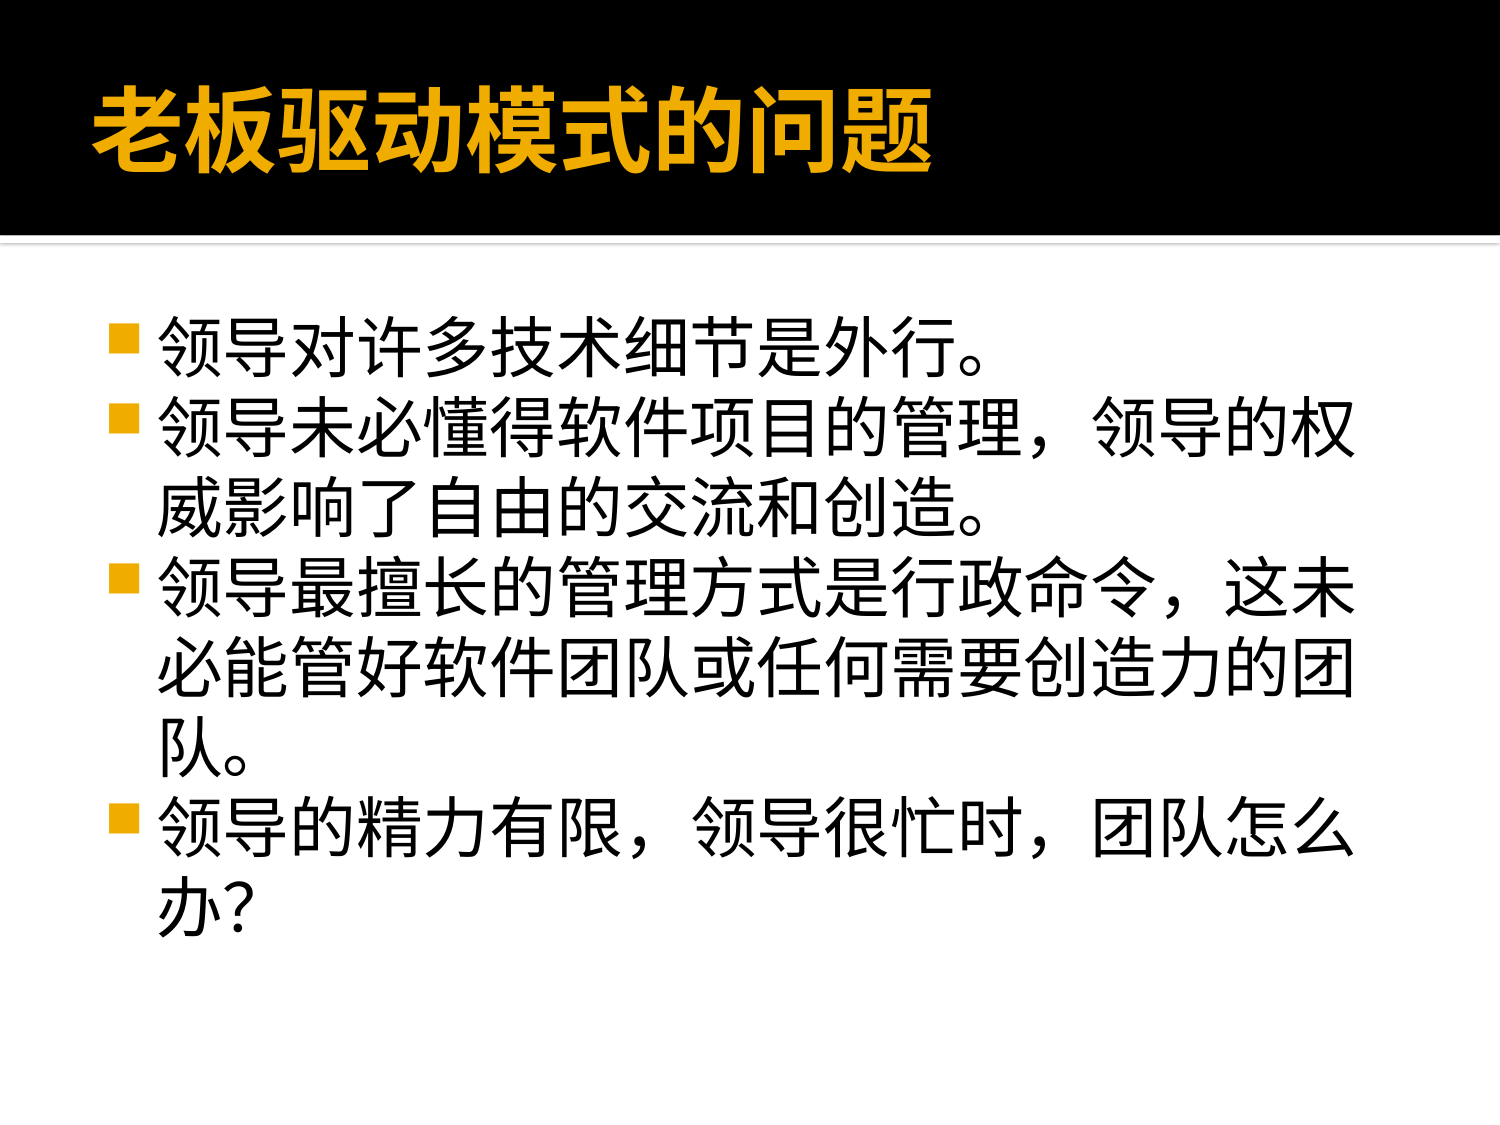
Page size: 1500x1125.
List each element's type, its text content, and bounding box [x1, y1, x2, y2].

title 老板驱动模式的问题 [75, 25, 1425, 231]
list 领导对许多技术细节是外行。 领导未必懂得软件项目的管理，领导的权威影响了自由的交流和创造。 领导最擅长的管理方式是行政命令，这未必能管好软件团队或任何需要创造力的团队。 领导的精力有限，领导很忙时，团队怎么办？ [75, 291, 1425, 1050]
